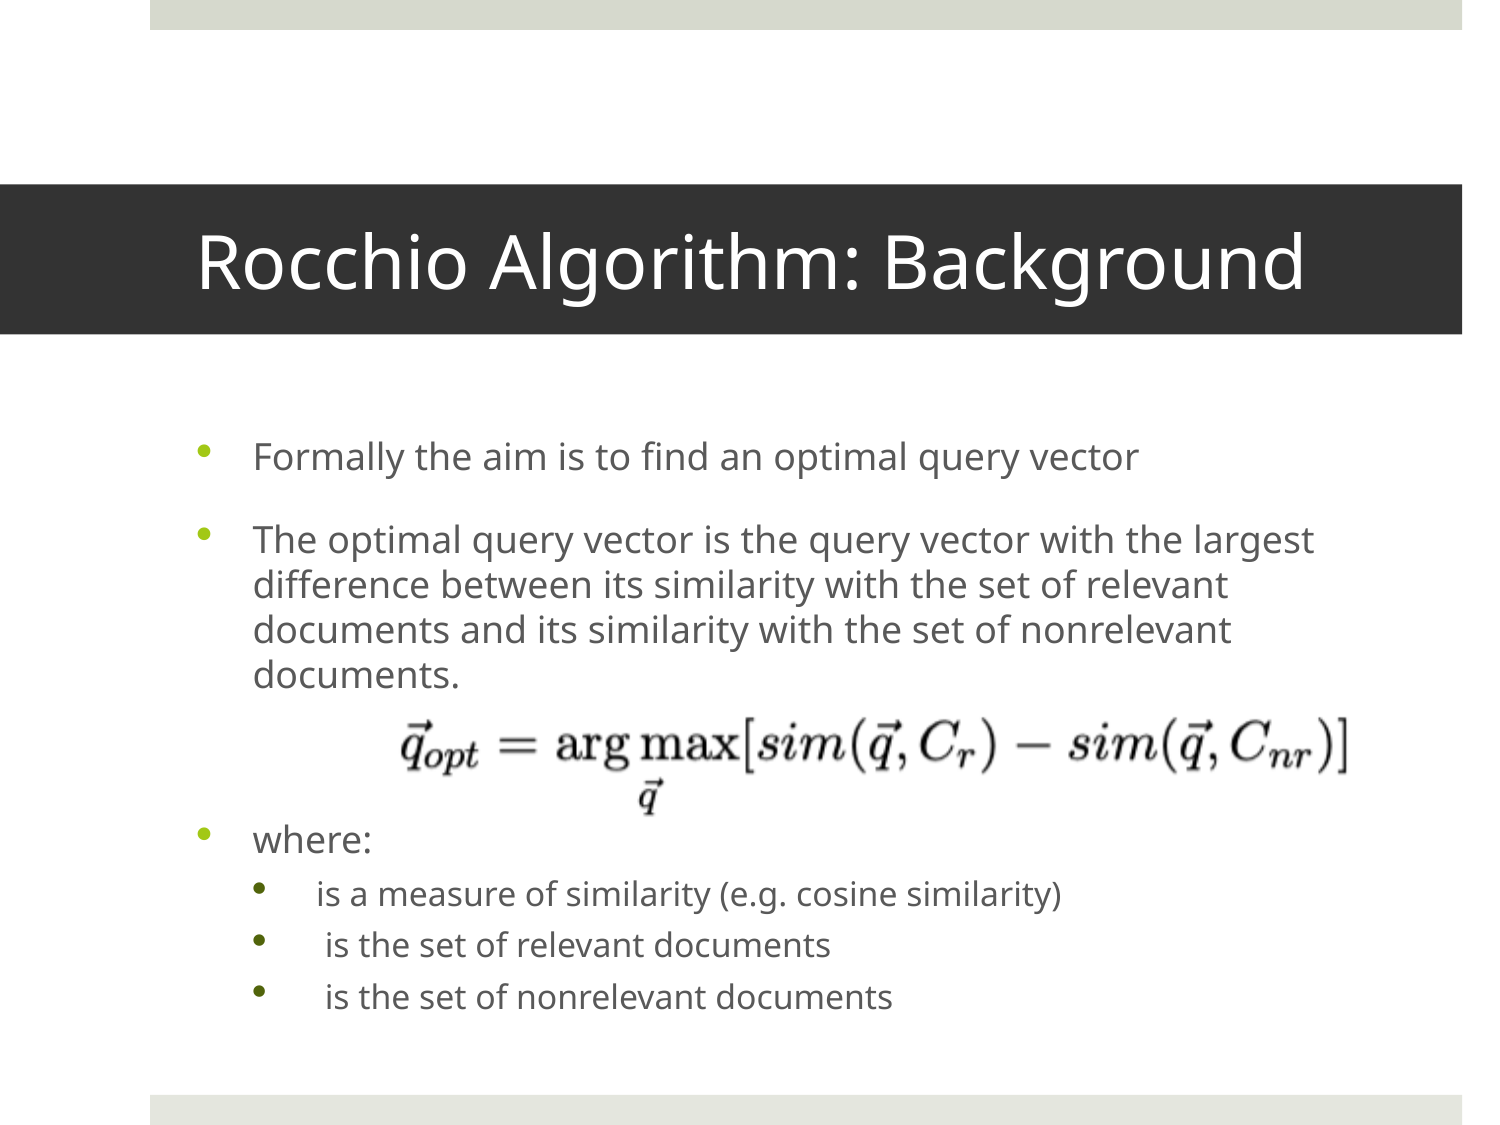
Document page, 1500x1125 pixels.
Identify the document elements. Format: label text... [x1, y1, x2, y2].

title Rocchio Algorithm: Background [0, 184, 1463, 335]
picture [391, 693, 1380, 829]
